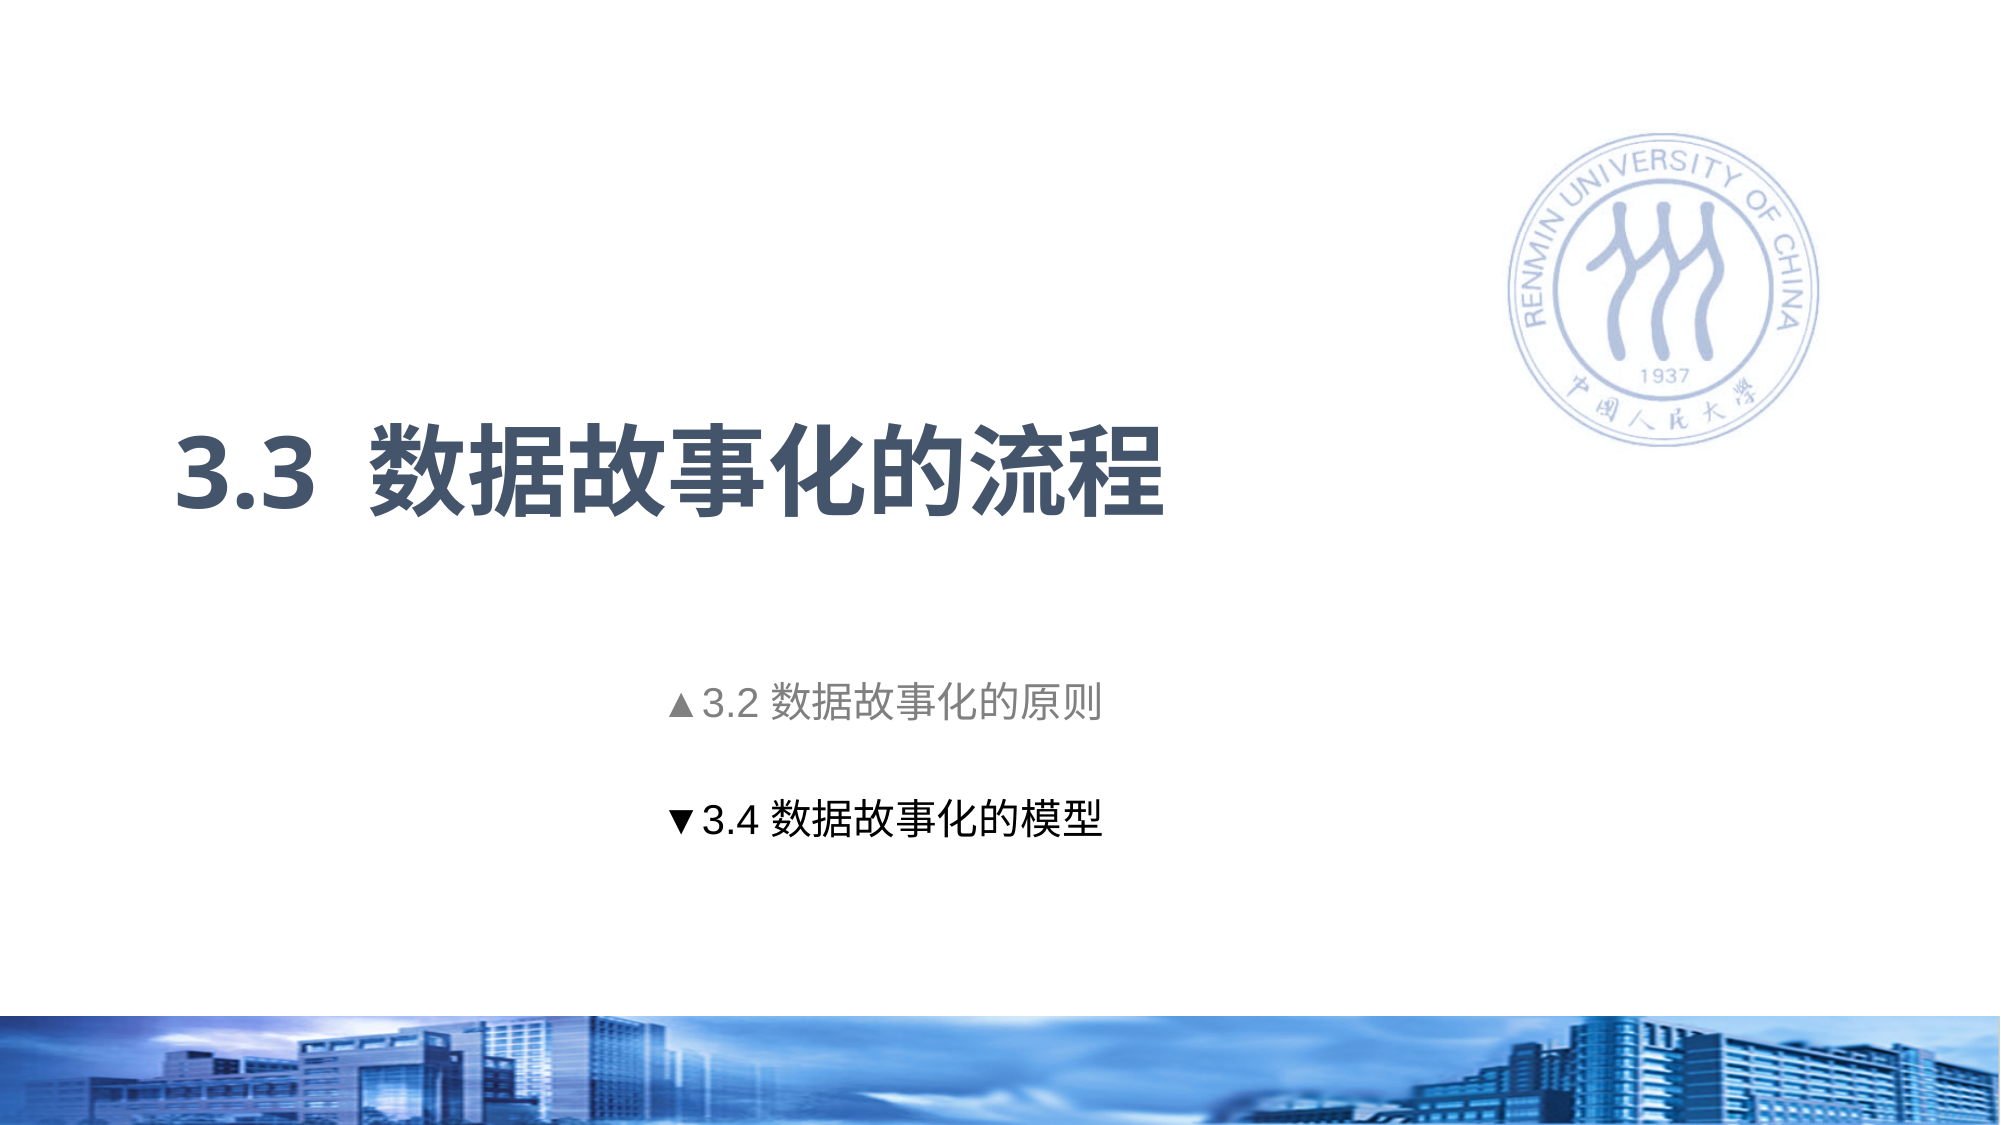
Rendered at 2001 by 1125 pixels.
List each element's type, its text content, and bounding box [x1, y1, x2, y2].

text_box ▲3.2数据故事化的原则 ▼3.4数据故事化的模型 [645, 668, 1355, 957]
picture [1459, 92, 1855, 475]
picture [0, 1016, 2001, 1125]
text_box 3.3 数据故事化的流程 [122, 375, 1221, 563]
